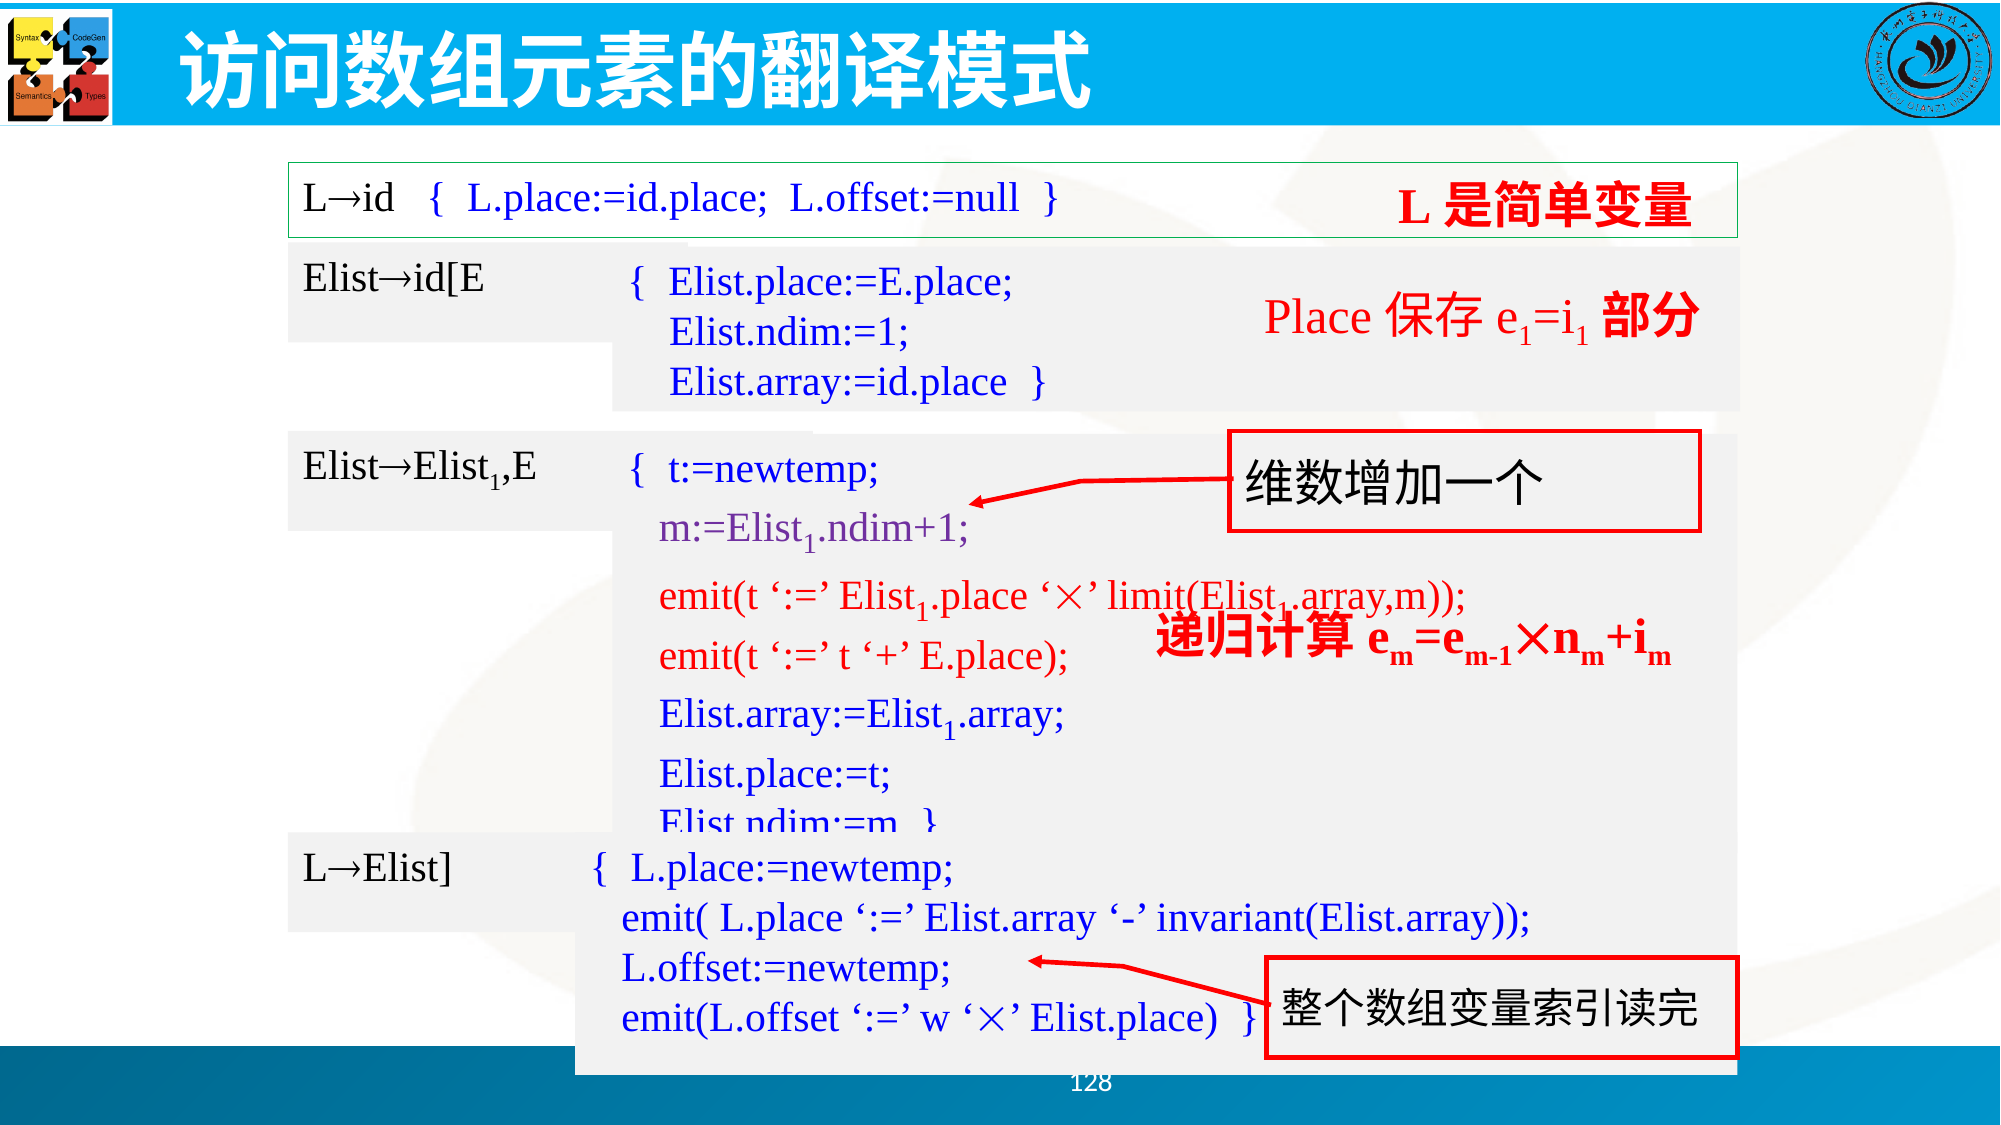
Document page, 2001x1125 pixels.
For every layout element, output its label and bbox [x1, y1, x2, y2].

text_box [288, 242, 1741, 412]
slide_number [873, 1075, 1308, 1118]
text_box [288, 162, 1738, 242]
title [162, 6, 1934, 126]
text_box [287, 430, 1738, 1075]
